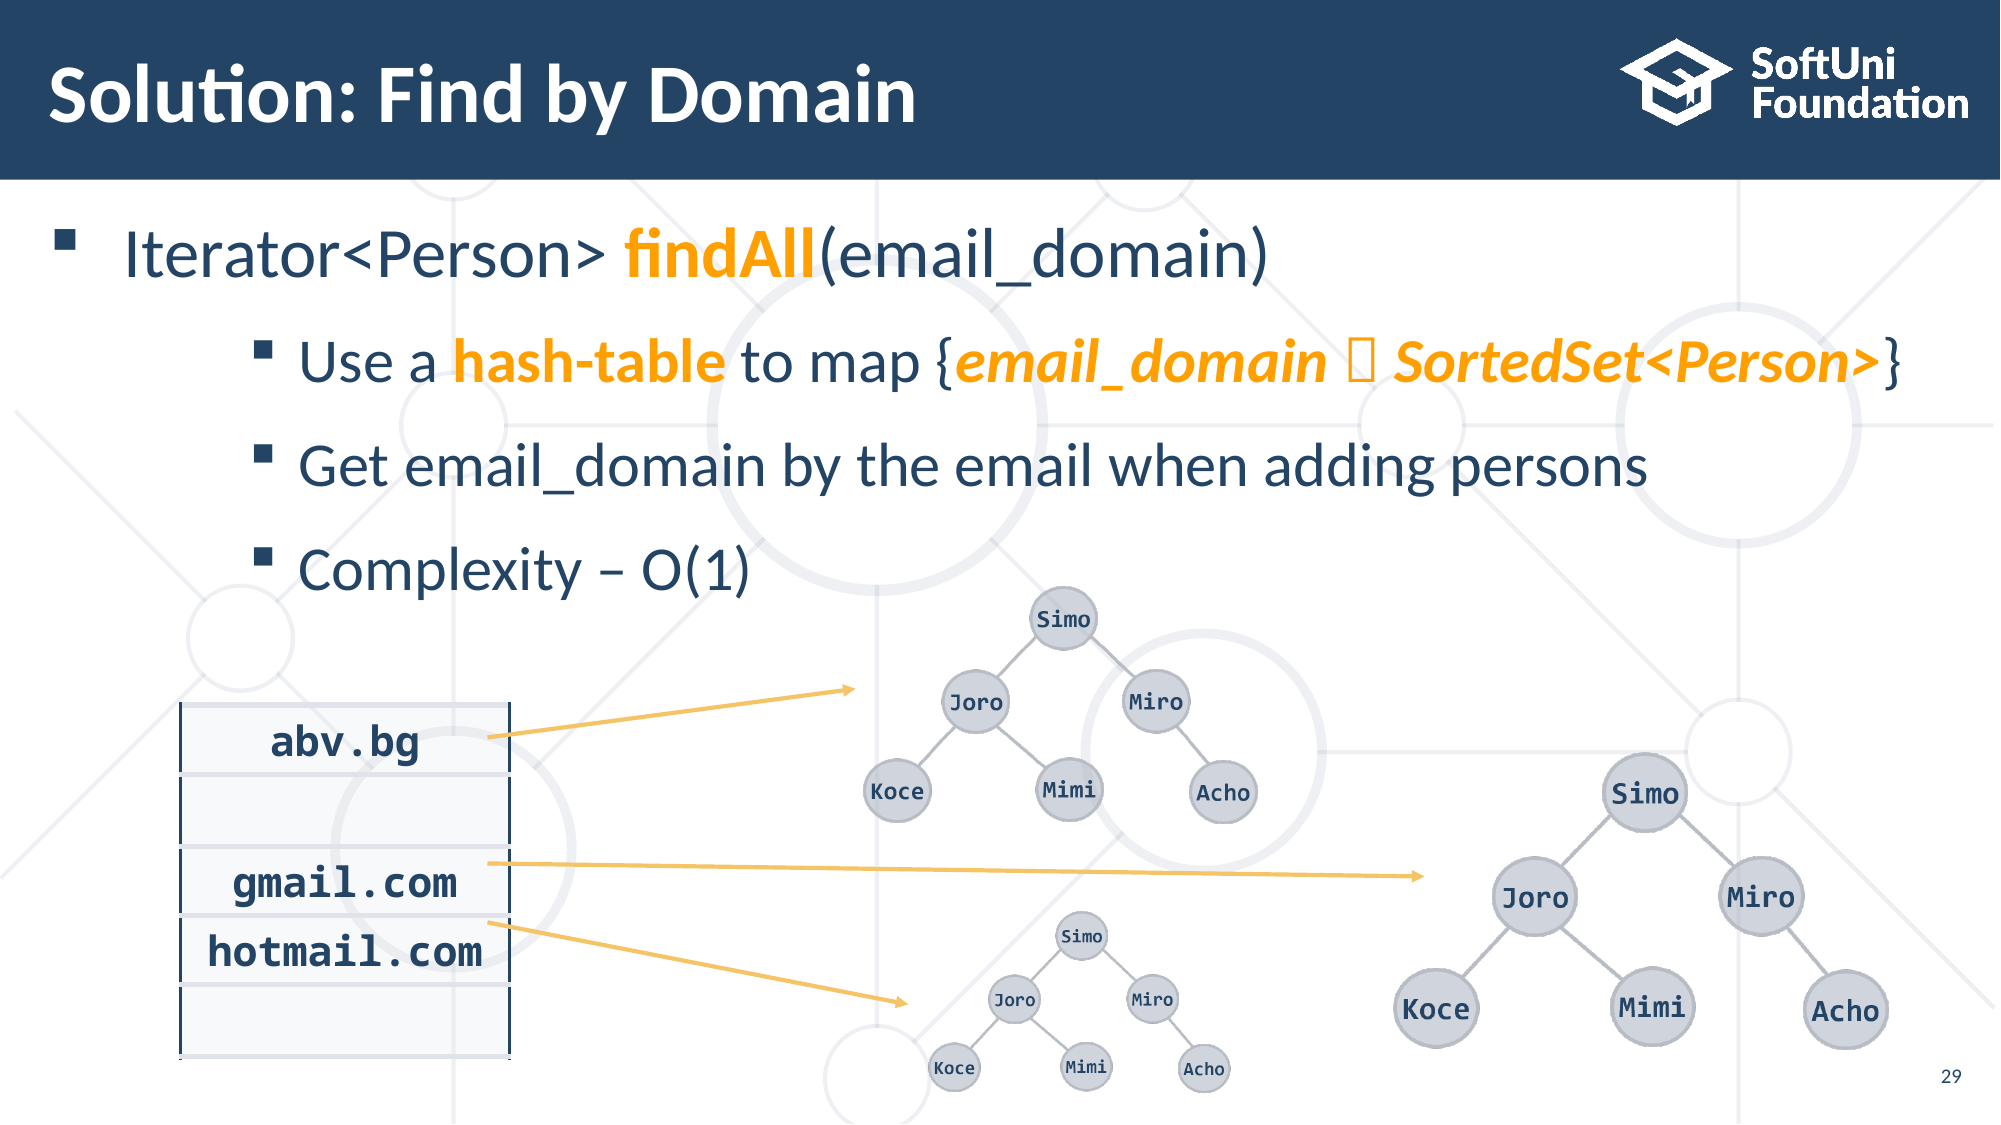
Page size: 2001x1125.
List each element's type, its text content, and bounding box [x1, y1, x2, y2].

picture [1619, 38, 1968, 126]
table_header abv.bg [182, 708, 508, 772]
table_cell [182, 777, 508, 844]
table_cell [182, 987, 508, 1054]
table_cell hotmail.com [182, 918, 508, 982]
picture [922, 910, 1236, 1093]
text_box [487, 922, 909, 1005]
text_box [487, 863, 1378, 877]
title Solution: Find by Domain [31, 16, 1591, 162]
list Iterator<Person> findAll(email_domain) Use a hash-table to map {email_domain  SortedSet<Person>} Get email_domain by the email when adding persons Complexity – O(1) [31, 196, 1970, 1050]
table_cell gmail.com [182, 849, 508, 913]
picture [1383, 751, 1898, 1050]
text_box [487, 688, 850, 738]
picture [855, 586, 1265, 824]
slide_number 29 [1897, 1049, 1968, 1101]
